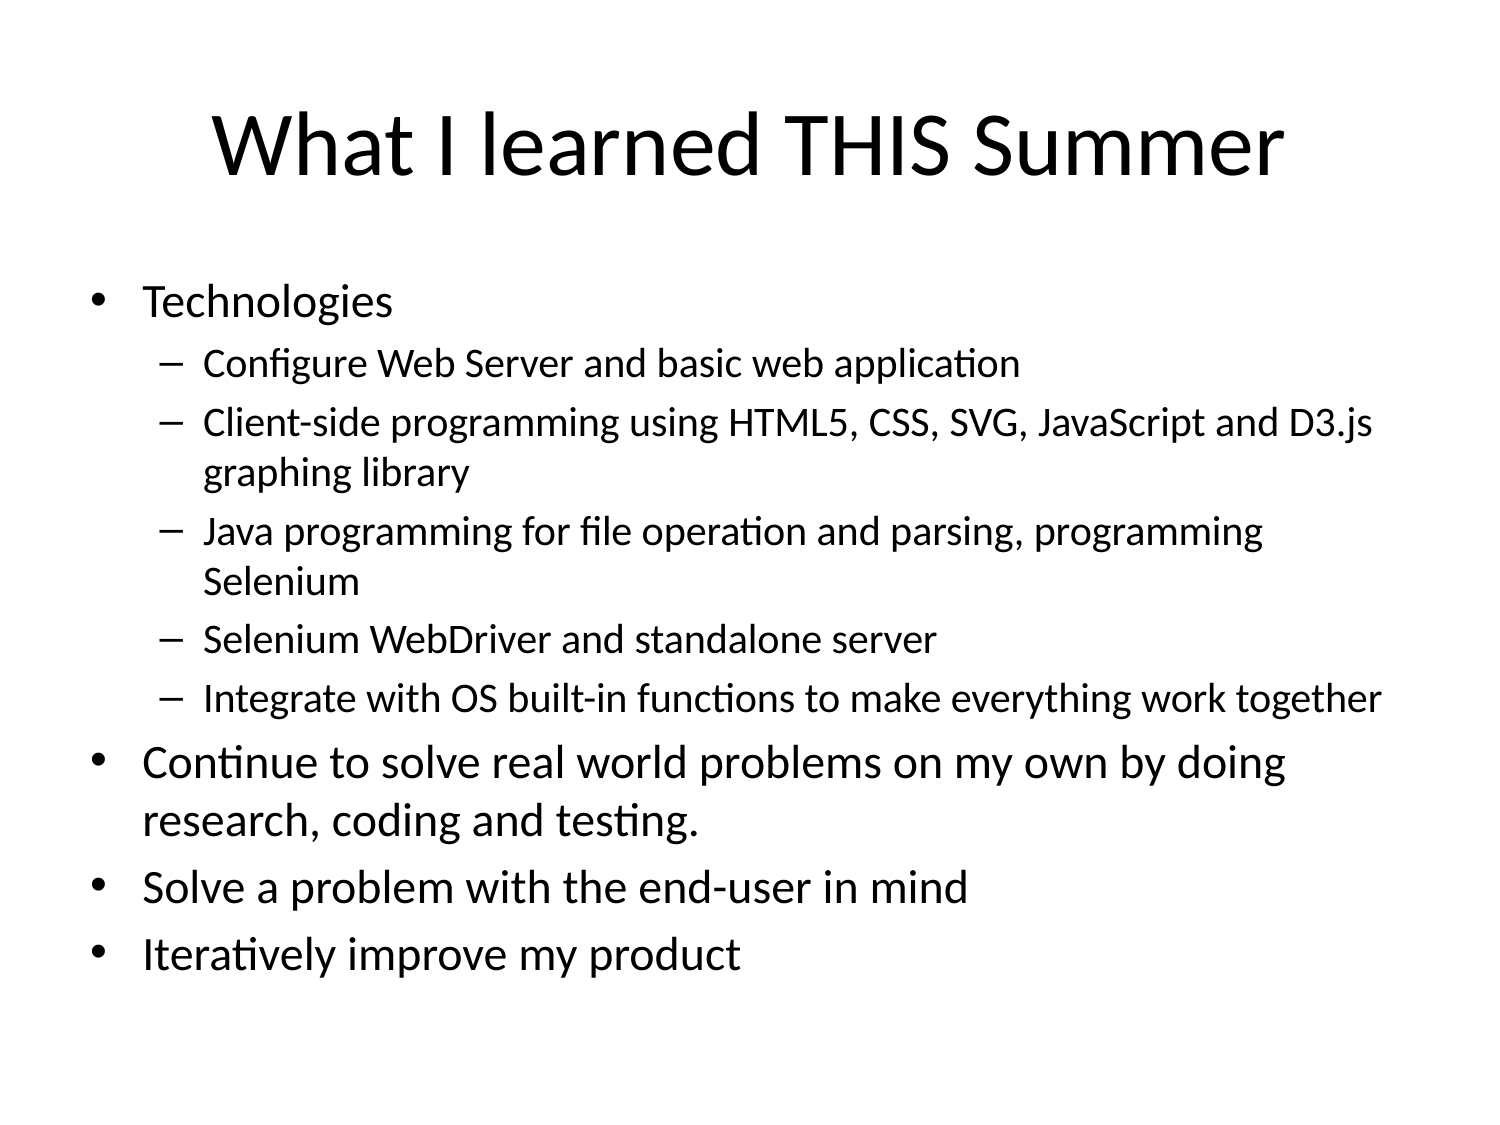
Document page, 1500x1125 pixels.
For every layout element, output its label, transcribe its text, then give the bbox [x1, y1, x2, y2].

title What I learned THIS Summer [75, 45, 1425, 233]
list Technologies Configure Web Server and basic web application Client-side programming using HTML5, CSS, SVG, JavaScript and D3.js graphing library Java programming for file operation and parsing, programming Selenium Selenium WebDriver and standalone server Integrate with OS built-in functions to make everything work together Continue to solve real world problems on my own by doing research, coding and testing. Solve a problem with the end-user in mind Iteratively improve my product [75, 262, 1425, 1005]
